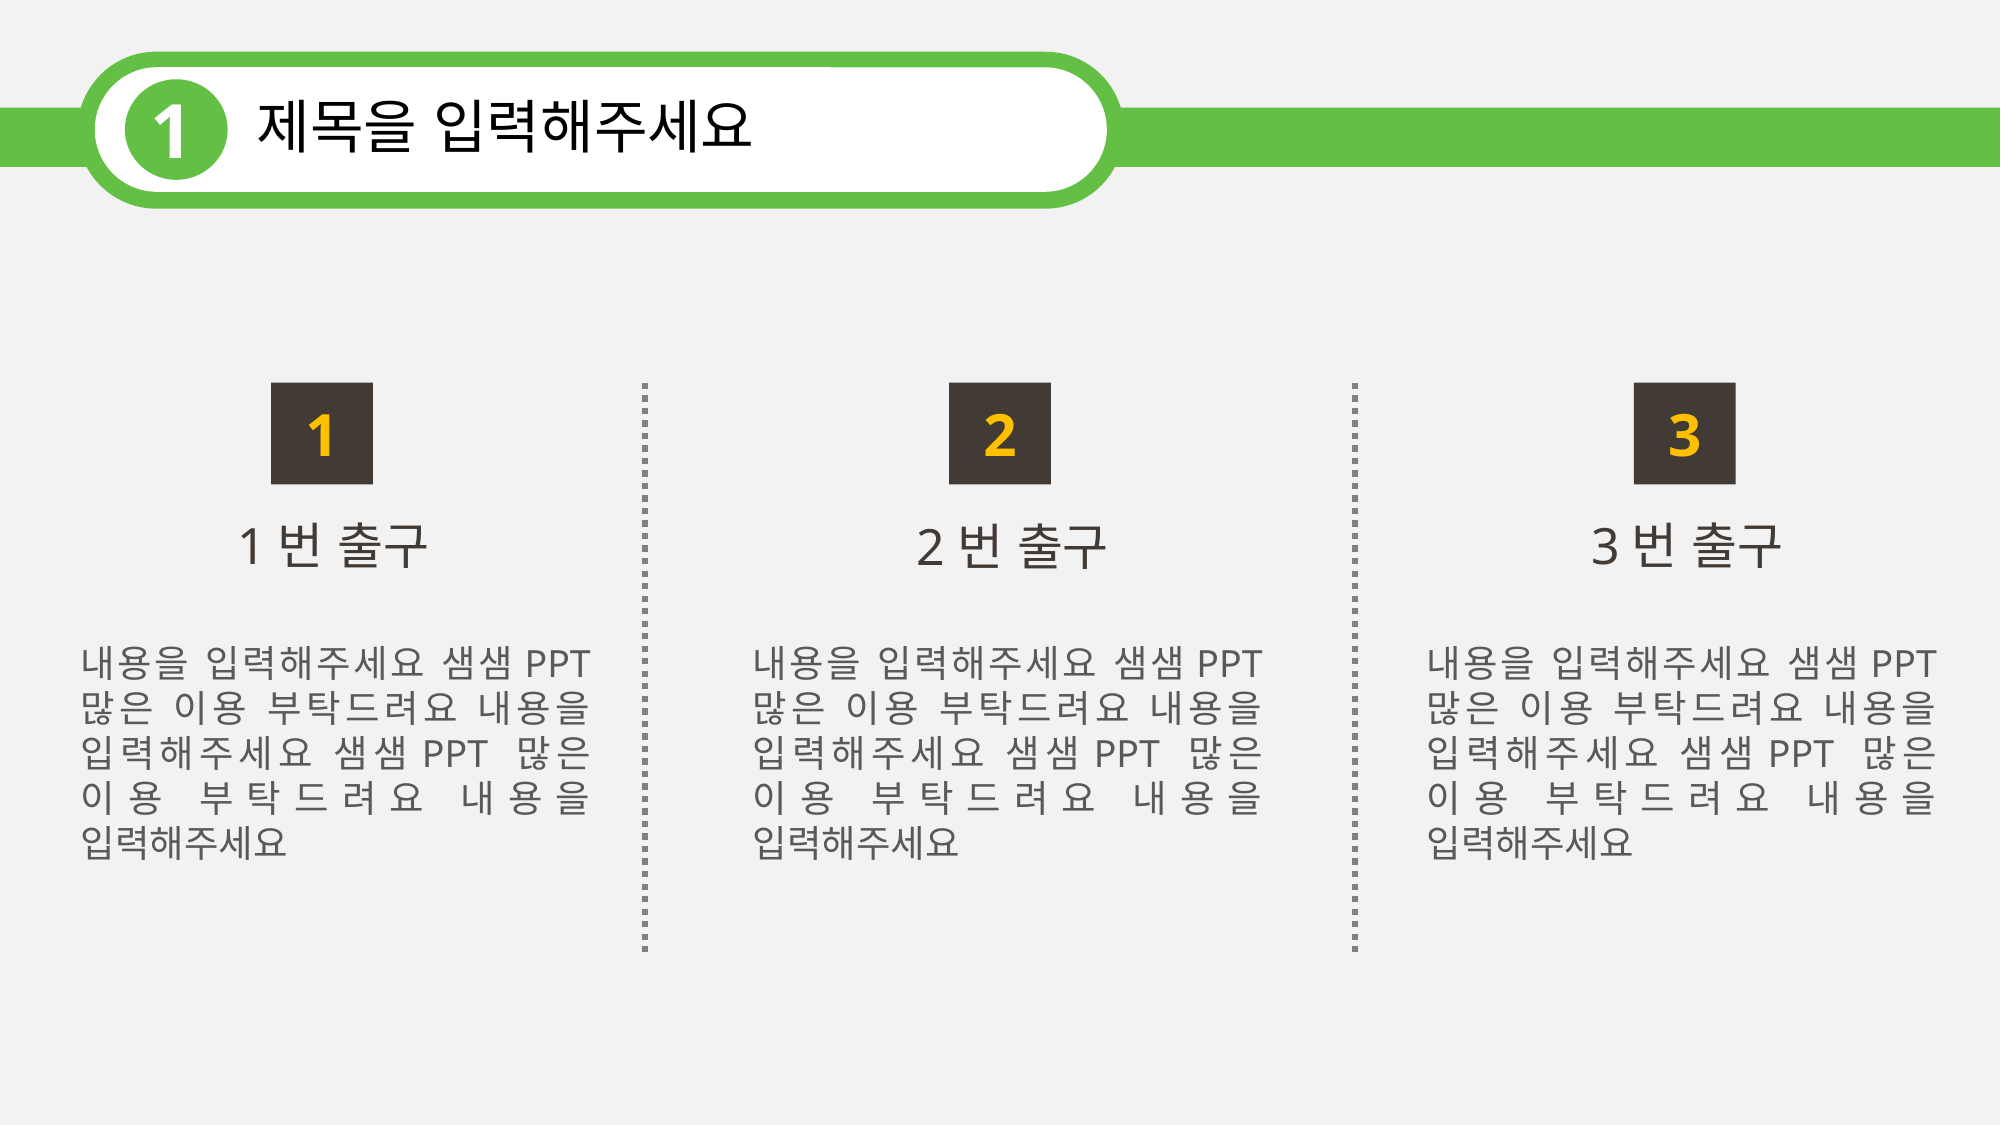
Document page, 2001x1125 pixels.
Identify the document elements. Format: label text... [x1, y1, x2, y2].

text_box 1 [270, 382, 374, 485]
text_box [1117, 107, 2000, 168]
text_box [123, 97, 135, 162]
text_box 내용을 입력해주세요 샘샘PPT 많은 이용 부탁드려요 내용을 입력해주세요 샘샘PPT 많은 이용 부탁드려요 내용을 입력해주세요 [1412, 632, 1952, 873]
text_box 내용을 입력해주세요 샘샘PPT 많은 이용 부탁드려요 내용을 입력해주세요 샘샘PPT 많은 이용 부탁드려요 내용을 입력해주세요 [66, 632, 606, 873]
text_box 1번 출구 [222, 507, 521, 583]
text_box [217, 97, 229, 162]
text_box [76, 50, 1126, 210]
text_box 2번 출구 [901, 507, 1200, 583]
text_box 3번 출구 [1576, 507, 1875, 583]
text_box [0, 107, 85, 168]
text_box 3 [1633, 382, 1737, 485]
text_box 2 [948, 382, 1052, 485]
text_box 내용을 입력해주세요 샘샘PPT 많은 이용 부탁드려요 내용을 입력해주세요 샘샘PPT 많은 이용 부탁드려요 내용을 입력해주세요 [737, 632, 1278, 873]
text_box [93, 66, 1108, 193]
text_box 제목을 입력해주세요 [241, 82, 953, 168]
text_box 1 [135, 76, 217, 182]
